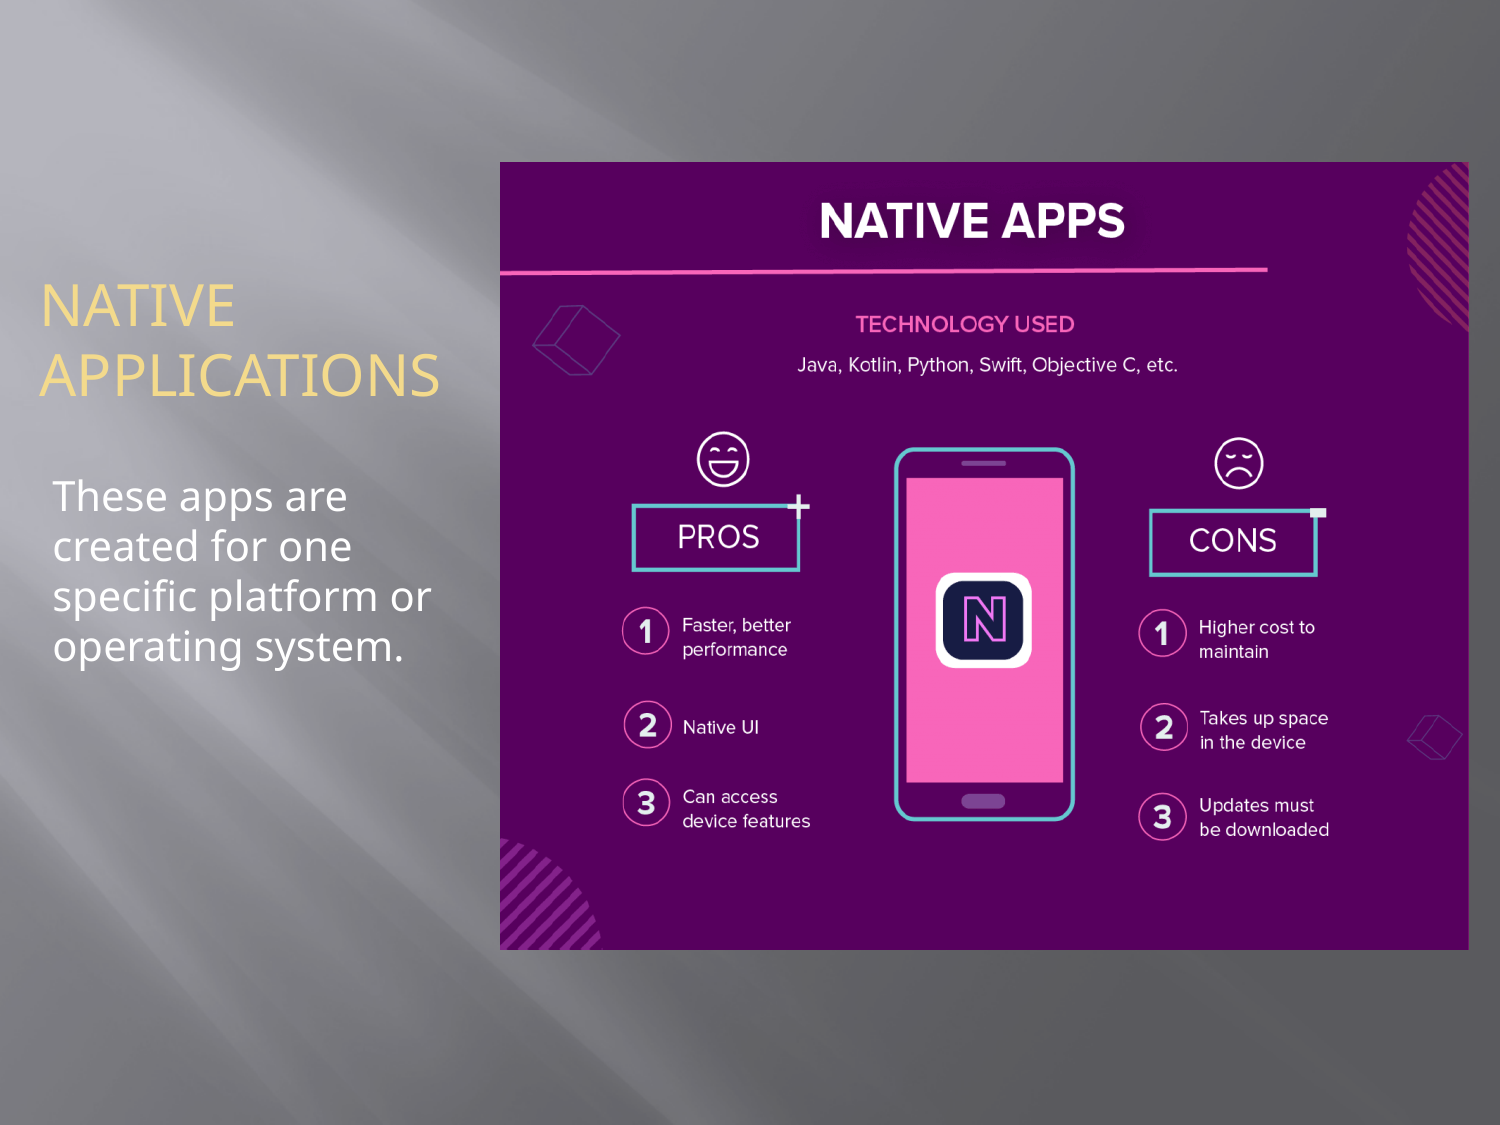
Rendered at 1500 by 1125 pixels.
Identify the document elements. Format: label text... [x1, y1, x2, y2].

list These apps are created for one specific platform or operating system. [37, 462, 475, 980]
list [499, 162, 1470, 951]
title NATIVE APPLICATIONS [24, 224, 475, 416]
